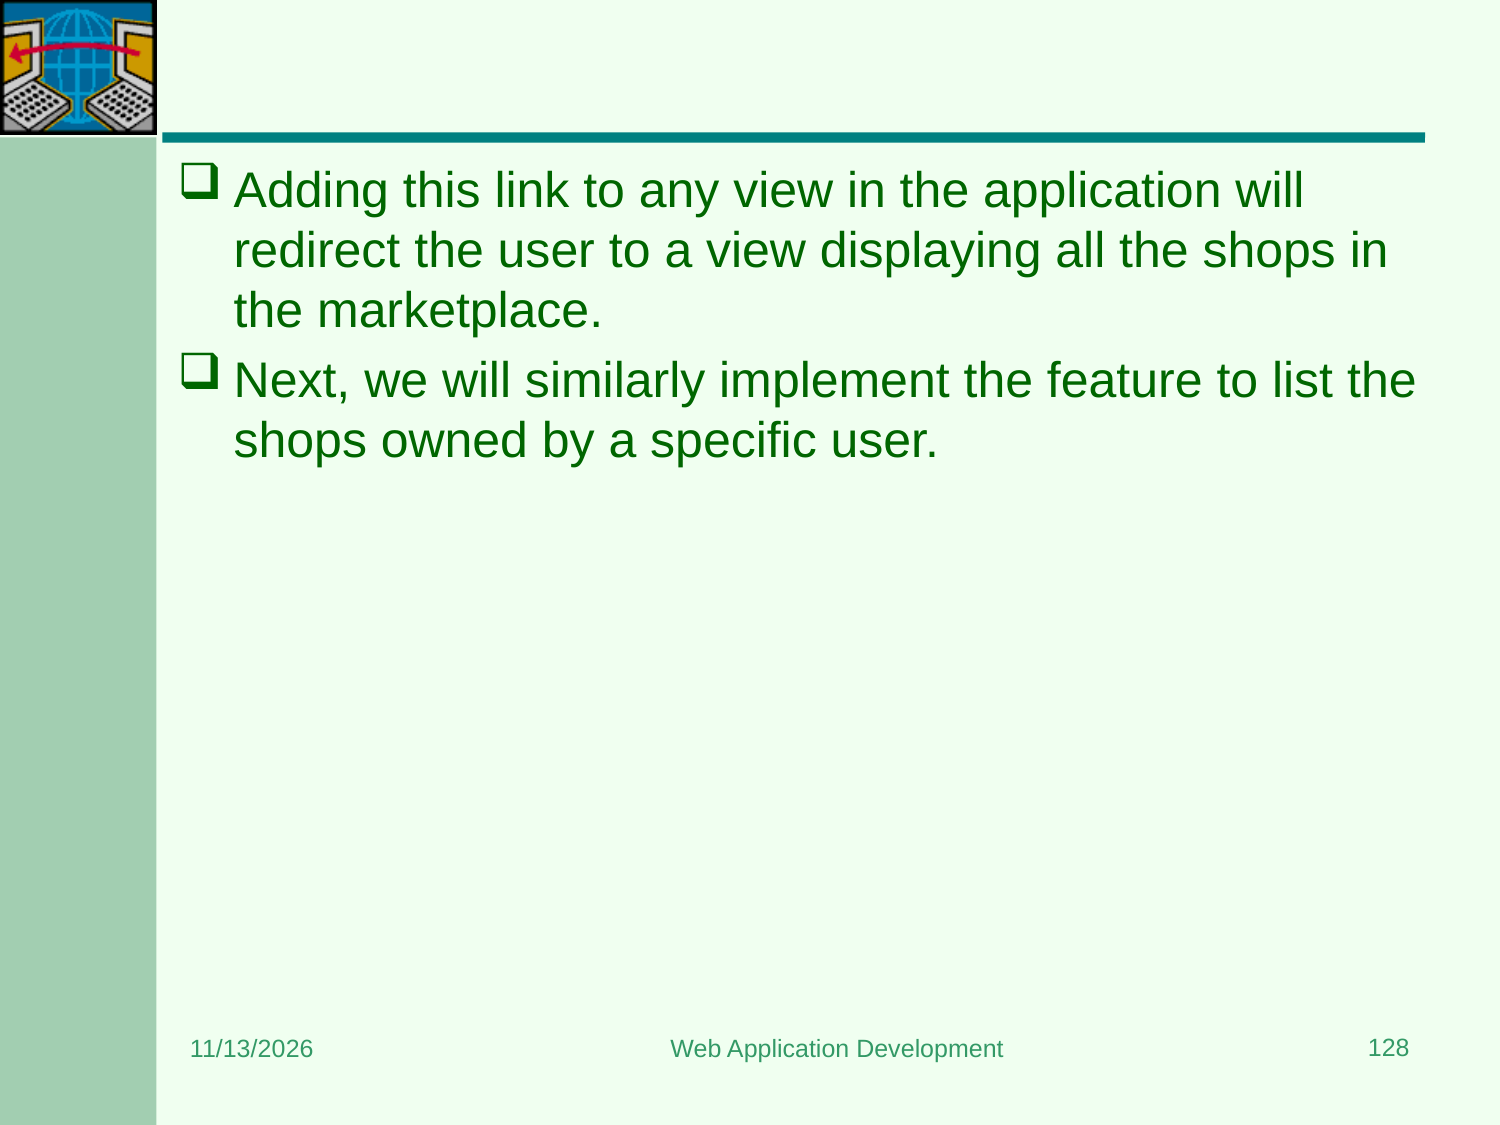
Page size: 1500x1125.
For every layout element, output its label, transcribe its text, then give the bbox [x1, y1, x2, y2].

slide_number 128 [1237, 1024, 1426, 1103]
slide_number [174, 1024, 438, 1104]
list Adding this link to any view in the application will redirect the user to a view displaying all the shops in the marketplace. Next, we will similarly implement the feature to list the shops owned by a specific user. [162, 149, 1488, 1013]
footer Web Application Development [462, 1024, 1213, 1104]
picture [0, 0, 157, 135]
